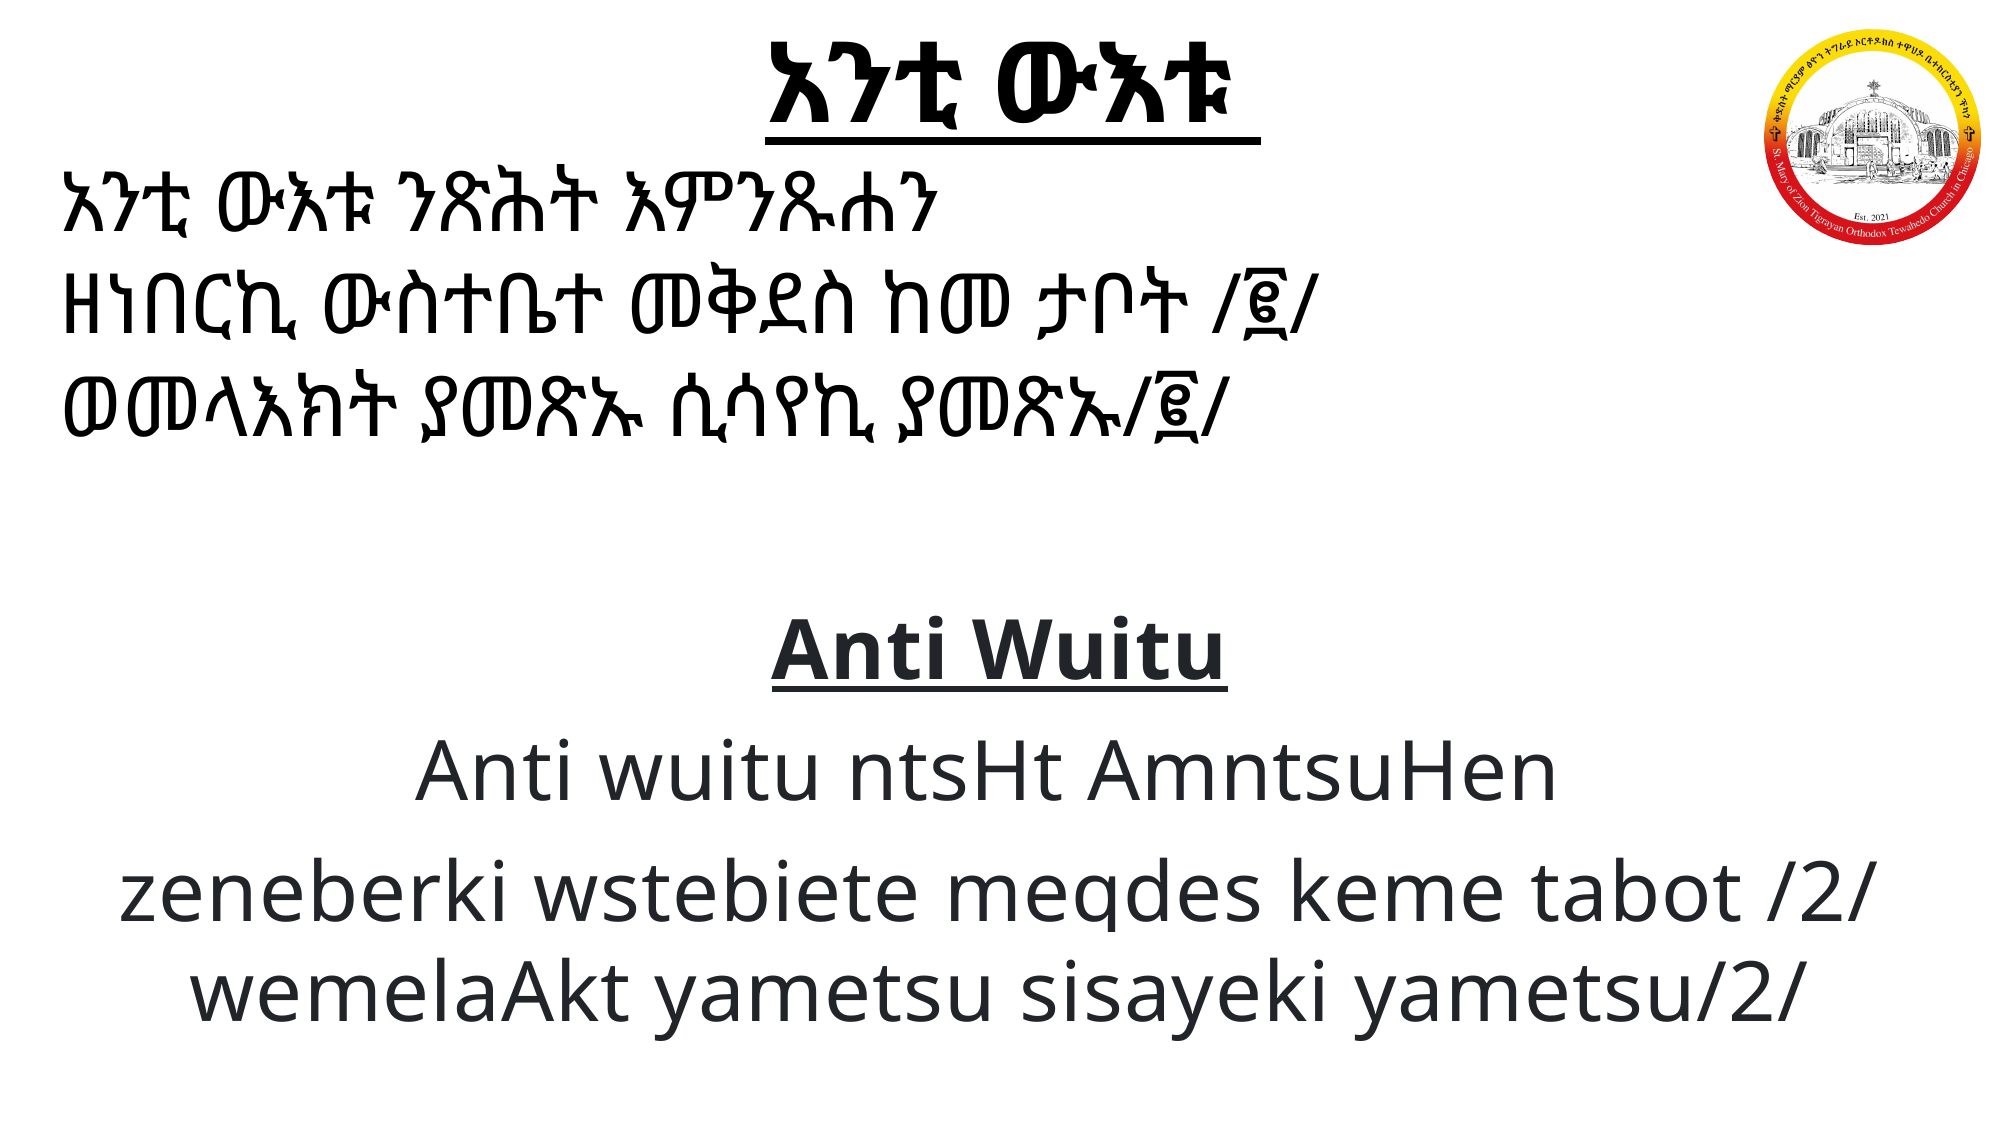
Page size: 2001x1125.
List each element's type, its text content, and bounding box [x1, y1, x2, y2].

picture [1762, 26, 1983, 248]
text_box Anti Wuitu Anti wuitu ntsHt AmntsuHen zeneberki wstebiete meqdes keme tabot /2/ wemelaAkt yametsu sisayeki yametsu/2/ [31, 588, 1969, 1064]
text_box አንቲ ውእቱ አንቲ ውእቱ ንጽሕት እምንጹሐን ዘነበርኪ ውስተቤተ መቅደስ ከመ ታቦት /፪/ ወመላእክት ያመጽኡ ሲሳየኪ ያመጽኡ/፪/ [44, 17, 1983, 507]
